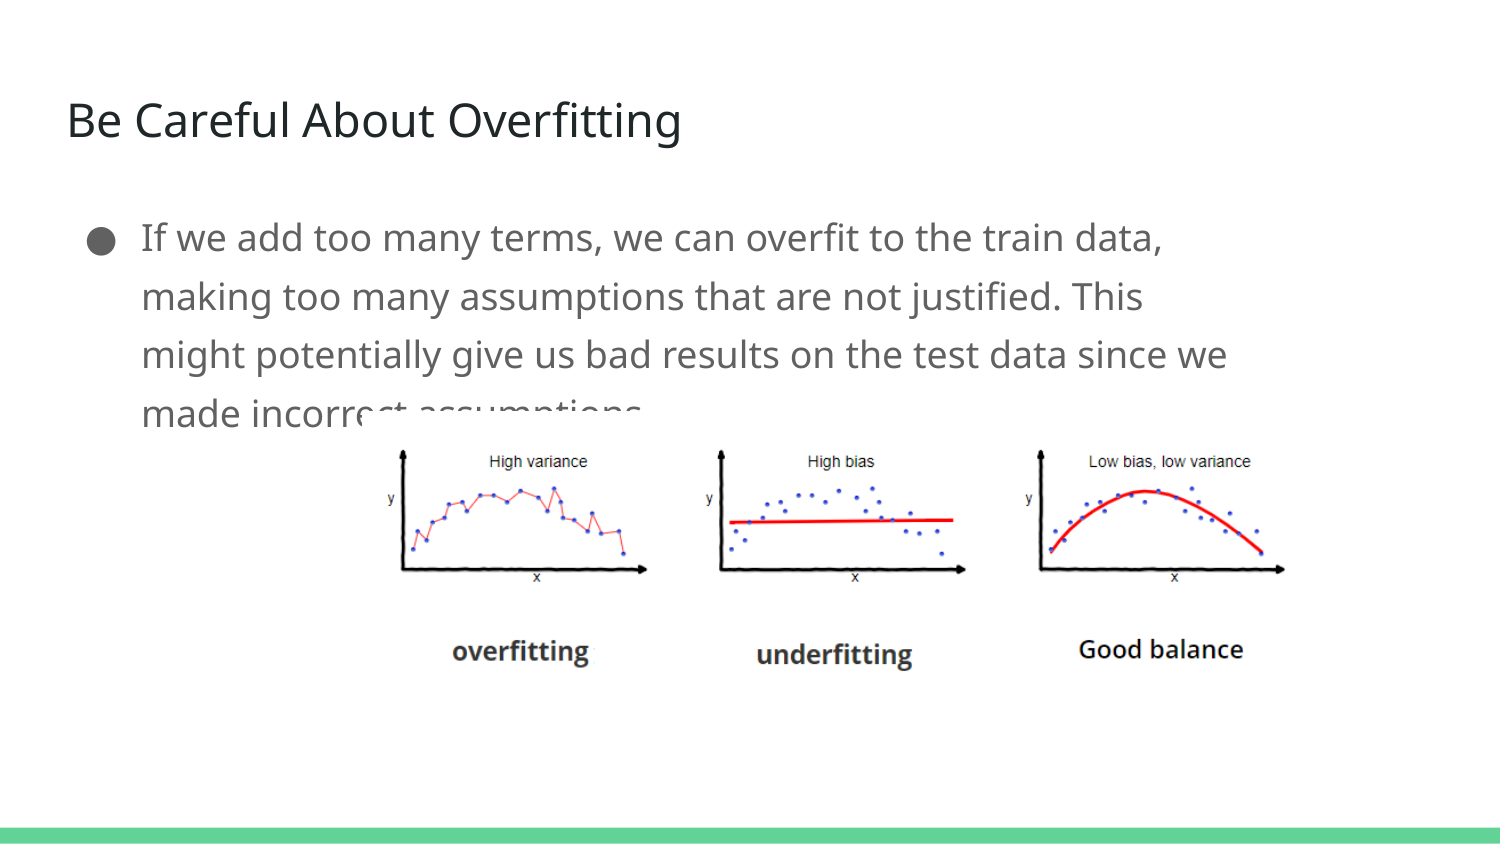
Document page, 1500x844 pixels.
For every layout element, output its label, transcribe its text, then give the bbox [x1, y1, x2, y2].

picture [361, 411, 1309, 781]
title Be Careful About Overfitting [51, 72, 1449, 167]
list If we add too many terms, we can overfit to the train data, making too many assumptions that are not justified. This might potentially give us bad results on the test data since we made incorrect assumptions [51, 189, 1250, 487]
